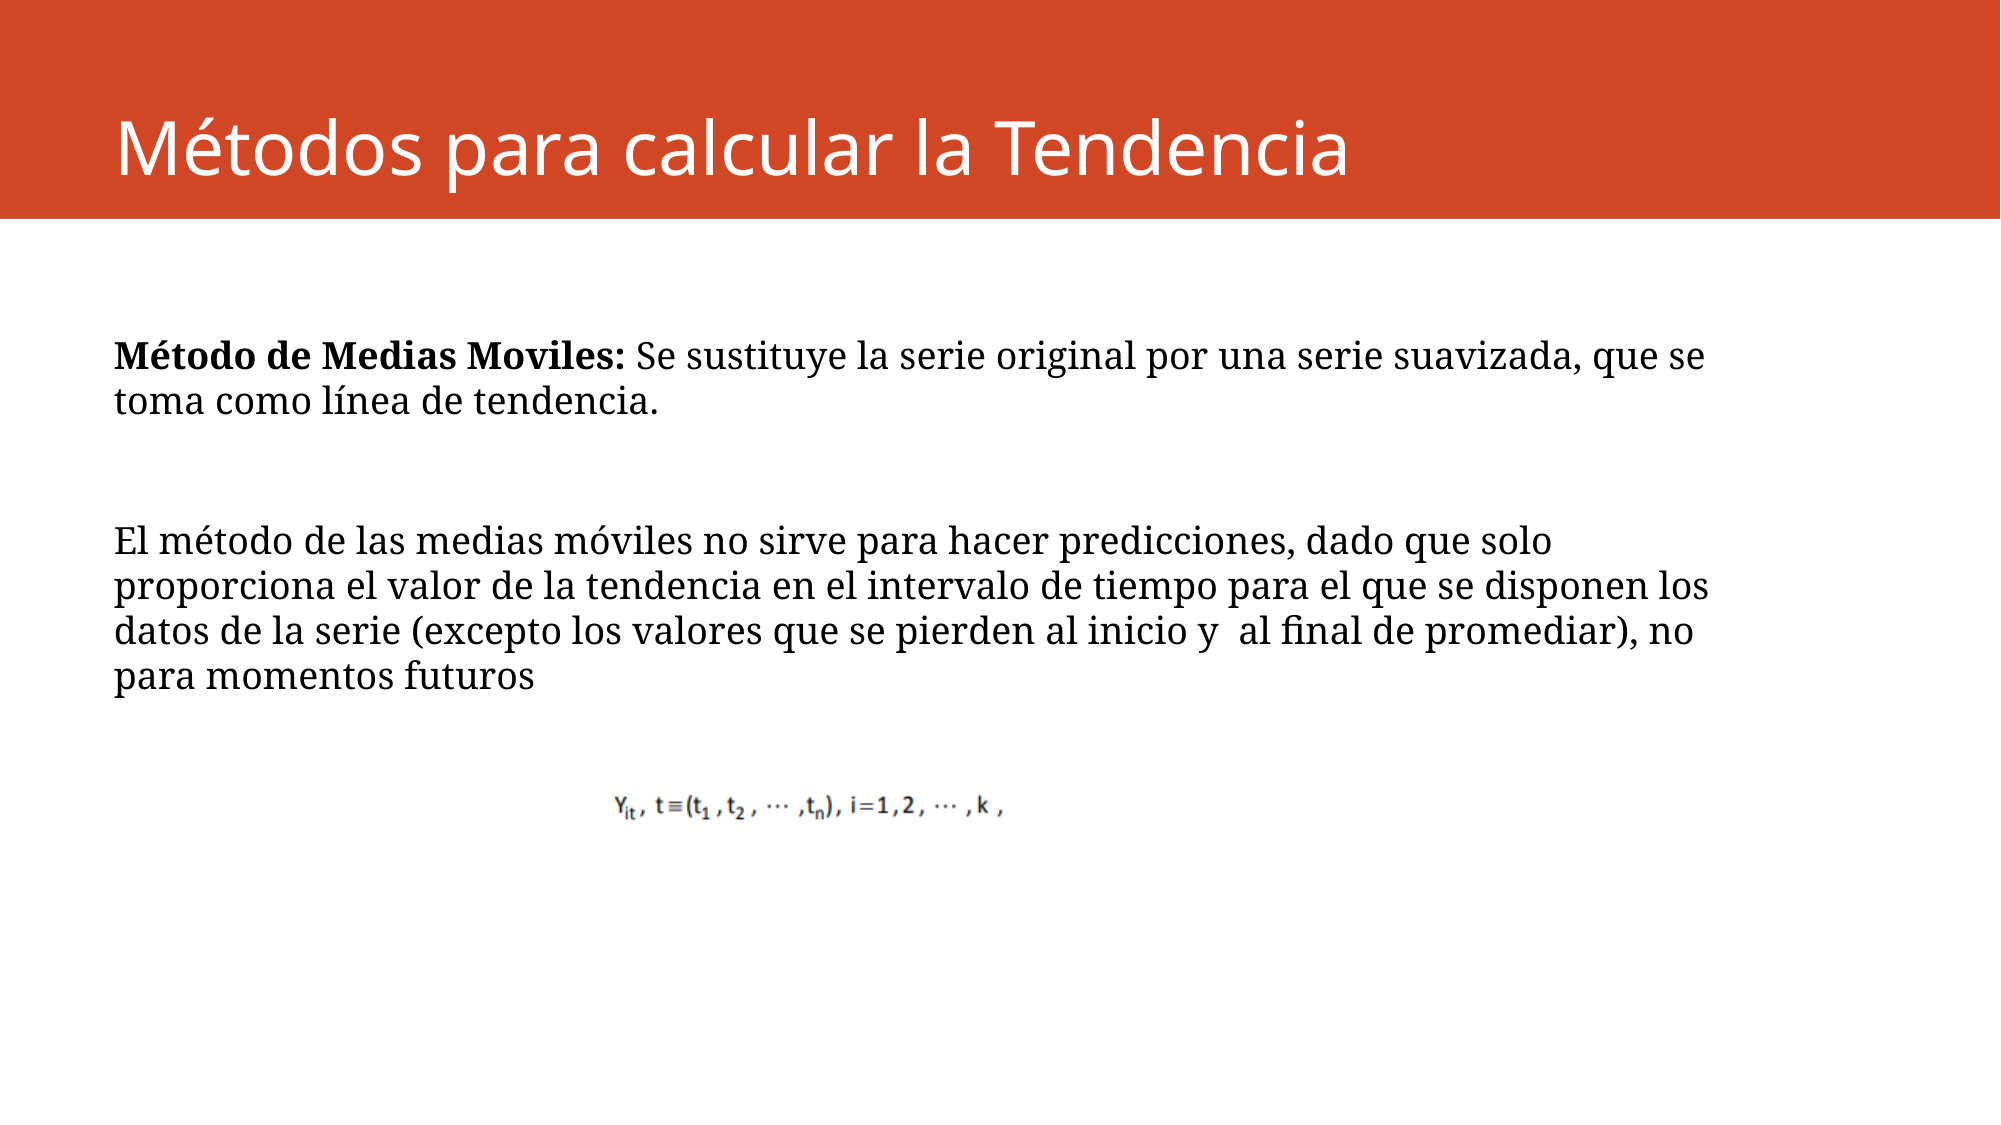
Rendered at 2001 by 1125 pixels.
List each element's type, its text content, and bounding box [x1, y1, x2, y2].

text_box Método de Medias Moviles: Se sustituye la serie original por una serie suavizada, que se toma como línea de tendencia. El método de las medias móviles no sirve para hacer predicciones, dado que solo proporciona el valor de la tendencia en el intervalo de tiempo para el que se disponen los datos de la serie (excepto los valores que se pierden al inicio y al final de promediar), no para momentos futuros [99, 324, 1750, 705]
picture [606, 789, 1009, 831]
title Métodos para calcular la Tendencia [99, 0, 1863, 199]
